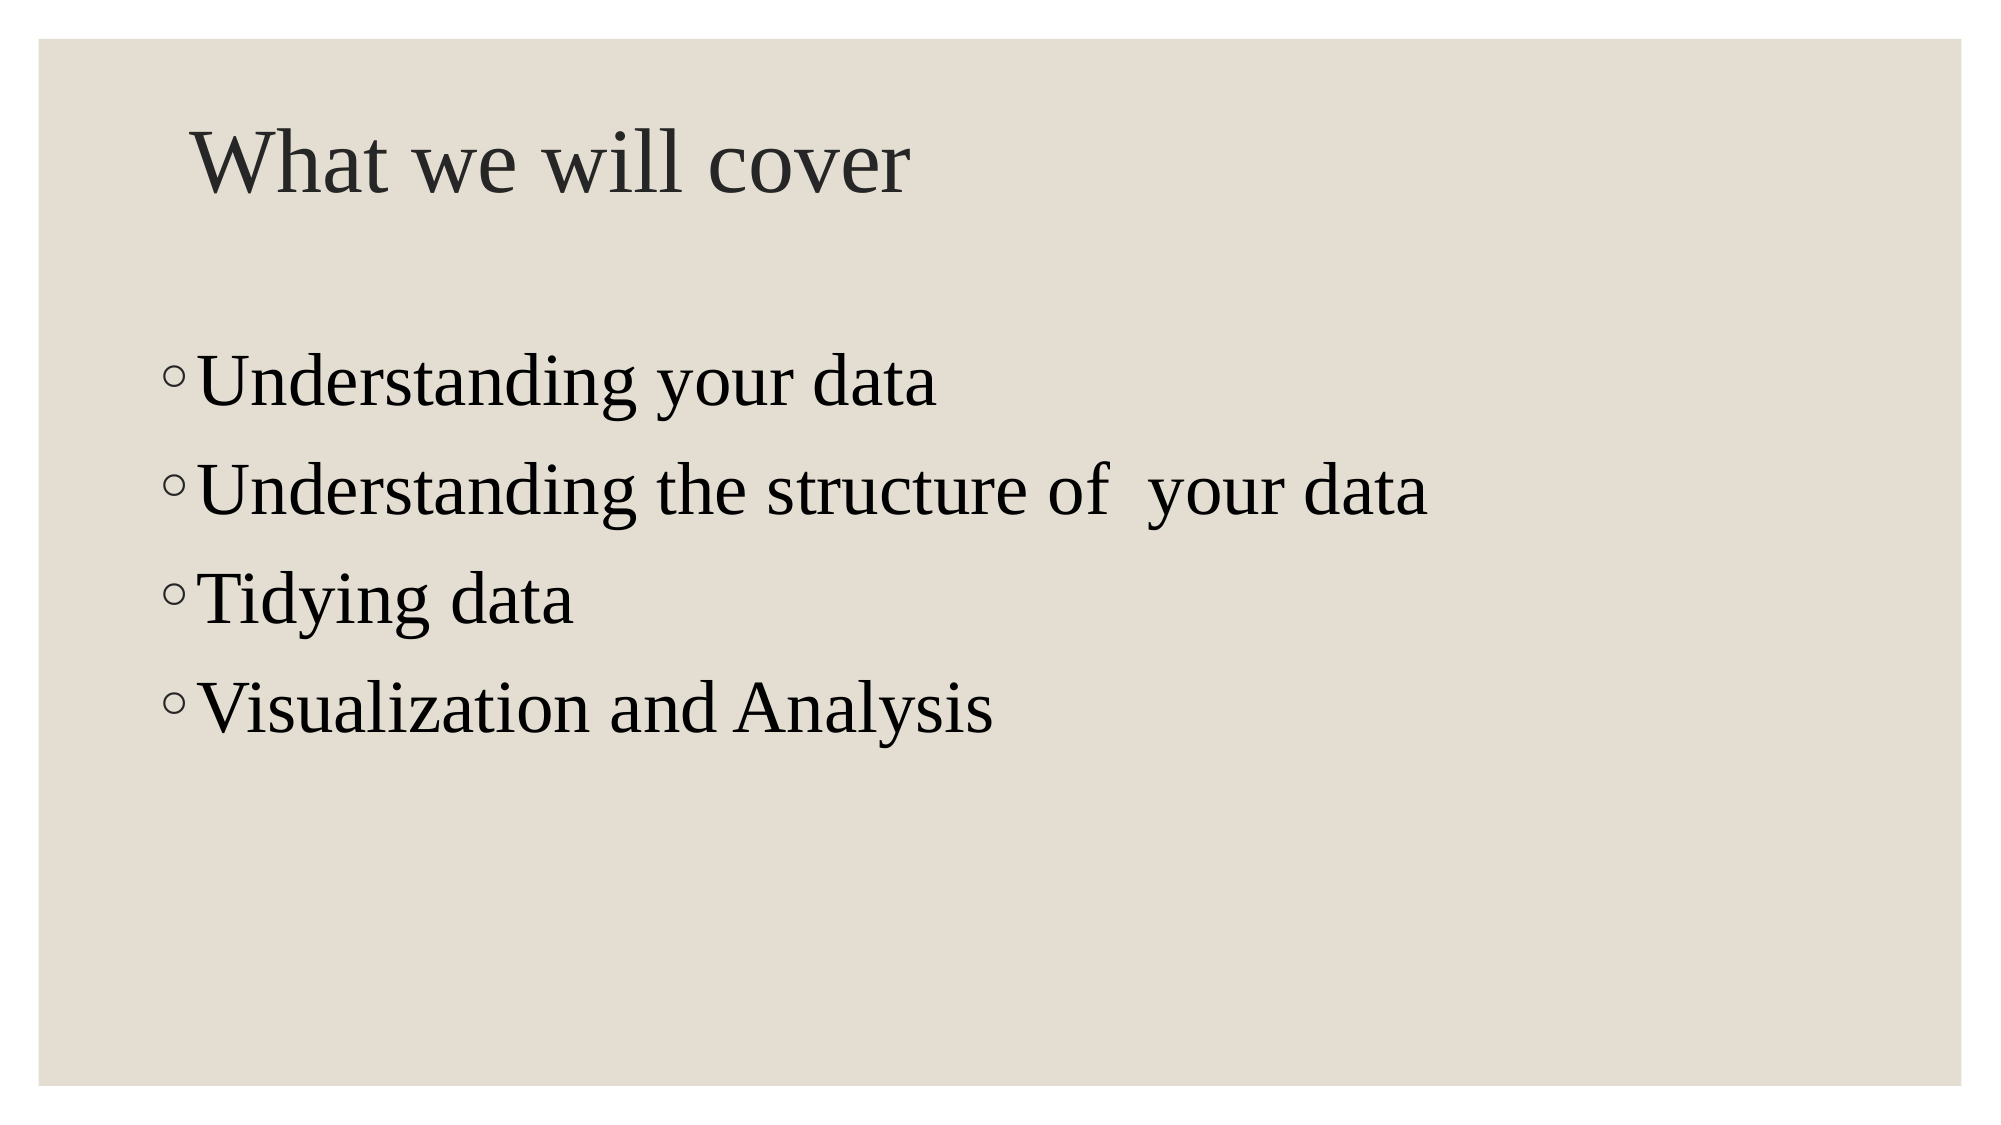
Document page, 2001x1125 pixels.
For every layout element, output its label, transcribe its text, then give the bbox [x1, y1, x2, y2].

title What we will cover [174, 105, 1825, 214]
list Understanding your data Understanding the structure of your data Tidying data Visualization and Analysis [137, 214, 1863, 1014]
